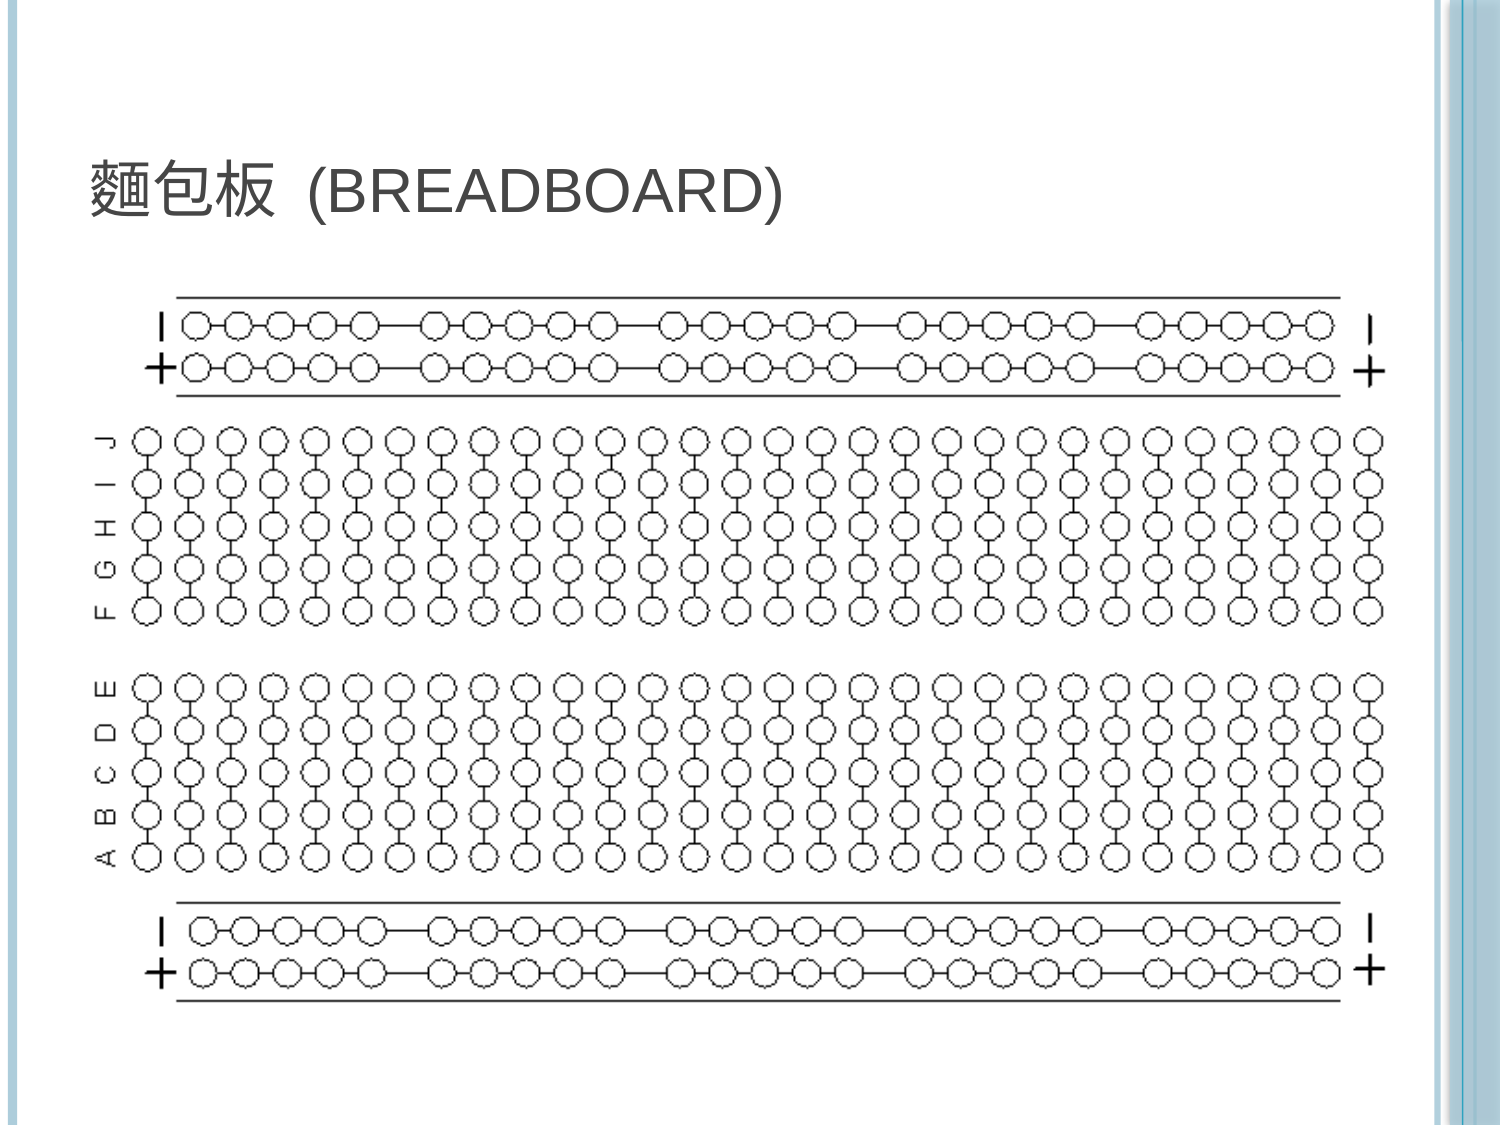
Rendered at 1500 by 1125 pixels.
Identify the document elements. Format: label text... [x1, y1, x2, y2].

picture [87, 290, 1389, 1006]
title 麵包板 (Breadboard) [75, 45, 1300, 233]
